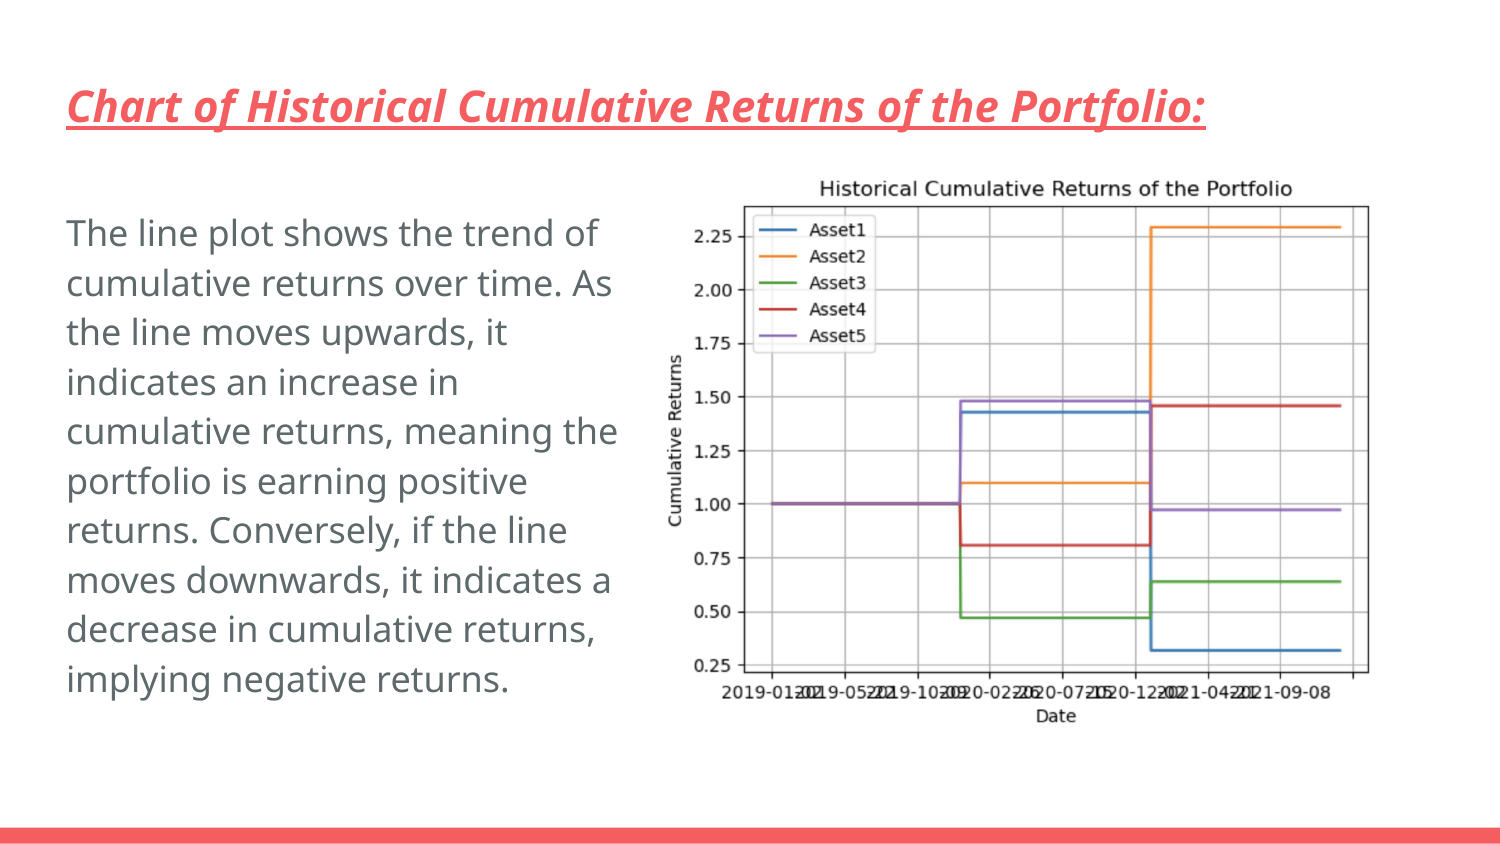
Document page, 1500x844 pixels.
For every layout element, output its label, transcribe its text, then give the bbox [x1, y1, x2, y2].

title Chart of Historical Cumulative Returns of the Portfolio: [51, 64, 1449, 167]
picture [625, 166, 1437, 745]
list The line plot shows the trend of cumulative returns over time. As the line moves upwards, it indicates an increase in cumulative returns, meaning the portfolio is earning positive returns. Conversely, if the line moves downwards, it indicates a decrease in cumulative returns, implying negative returns. [51, 189, 621, 750]
